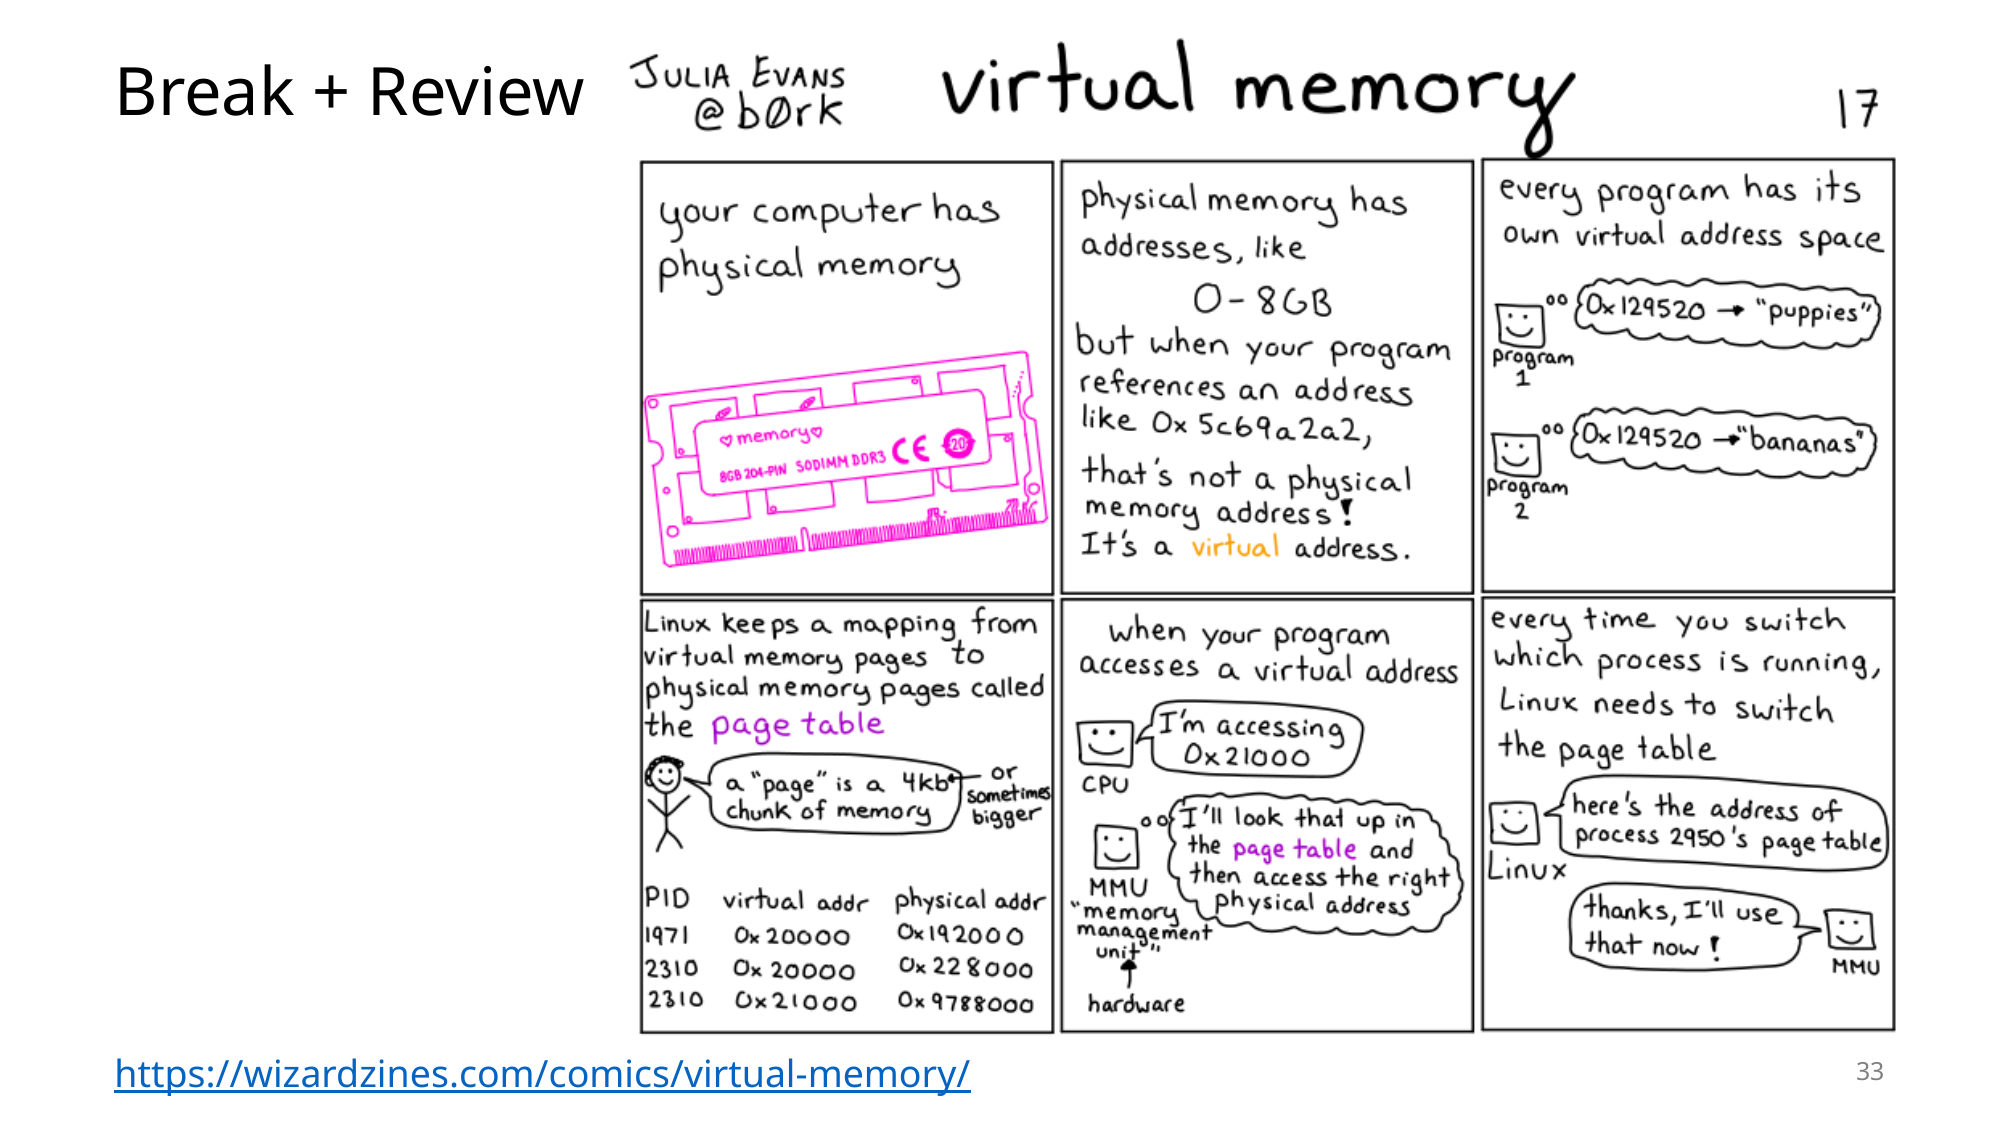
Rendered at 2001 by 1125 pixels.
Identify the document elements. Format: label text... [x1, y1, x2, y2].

picture [624, 37, 1936, 1055]
title Break + Review [99, 37, 624, 150]
text_box https://wizardzines.com/comics/virtual-memory/ [99, 1042, 1100, 1109]
slide_number 33 [1749, 1055, 1900, 1103]
